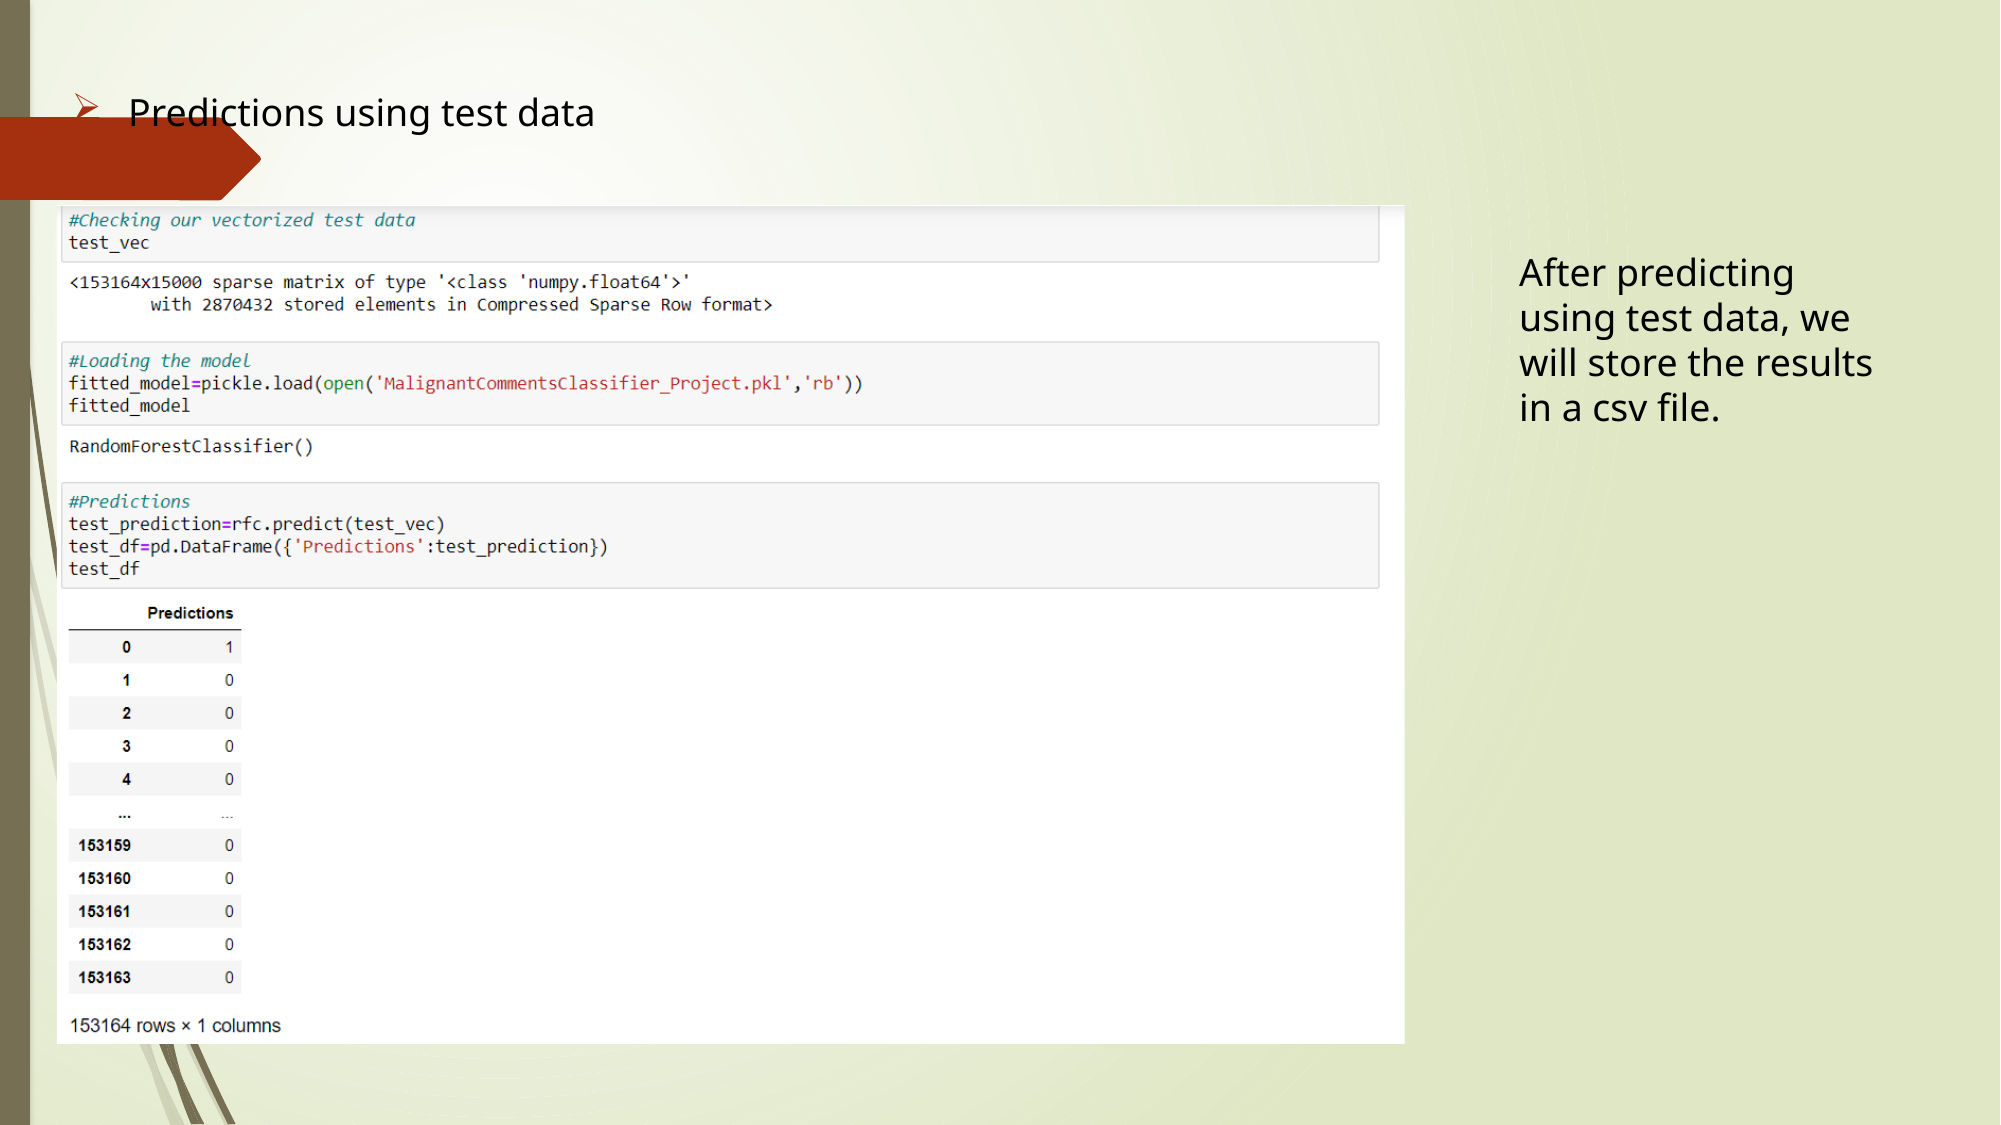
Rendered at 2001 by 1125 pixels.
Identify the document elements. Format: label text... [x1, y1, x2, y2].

text_box After predicting using test data, we will store the results in a csv file. [1504, 241, 1915, 437]
picture [56, 204, 1405, 1044]
list Predictions using test data [56, 81, 1929, 1024]
